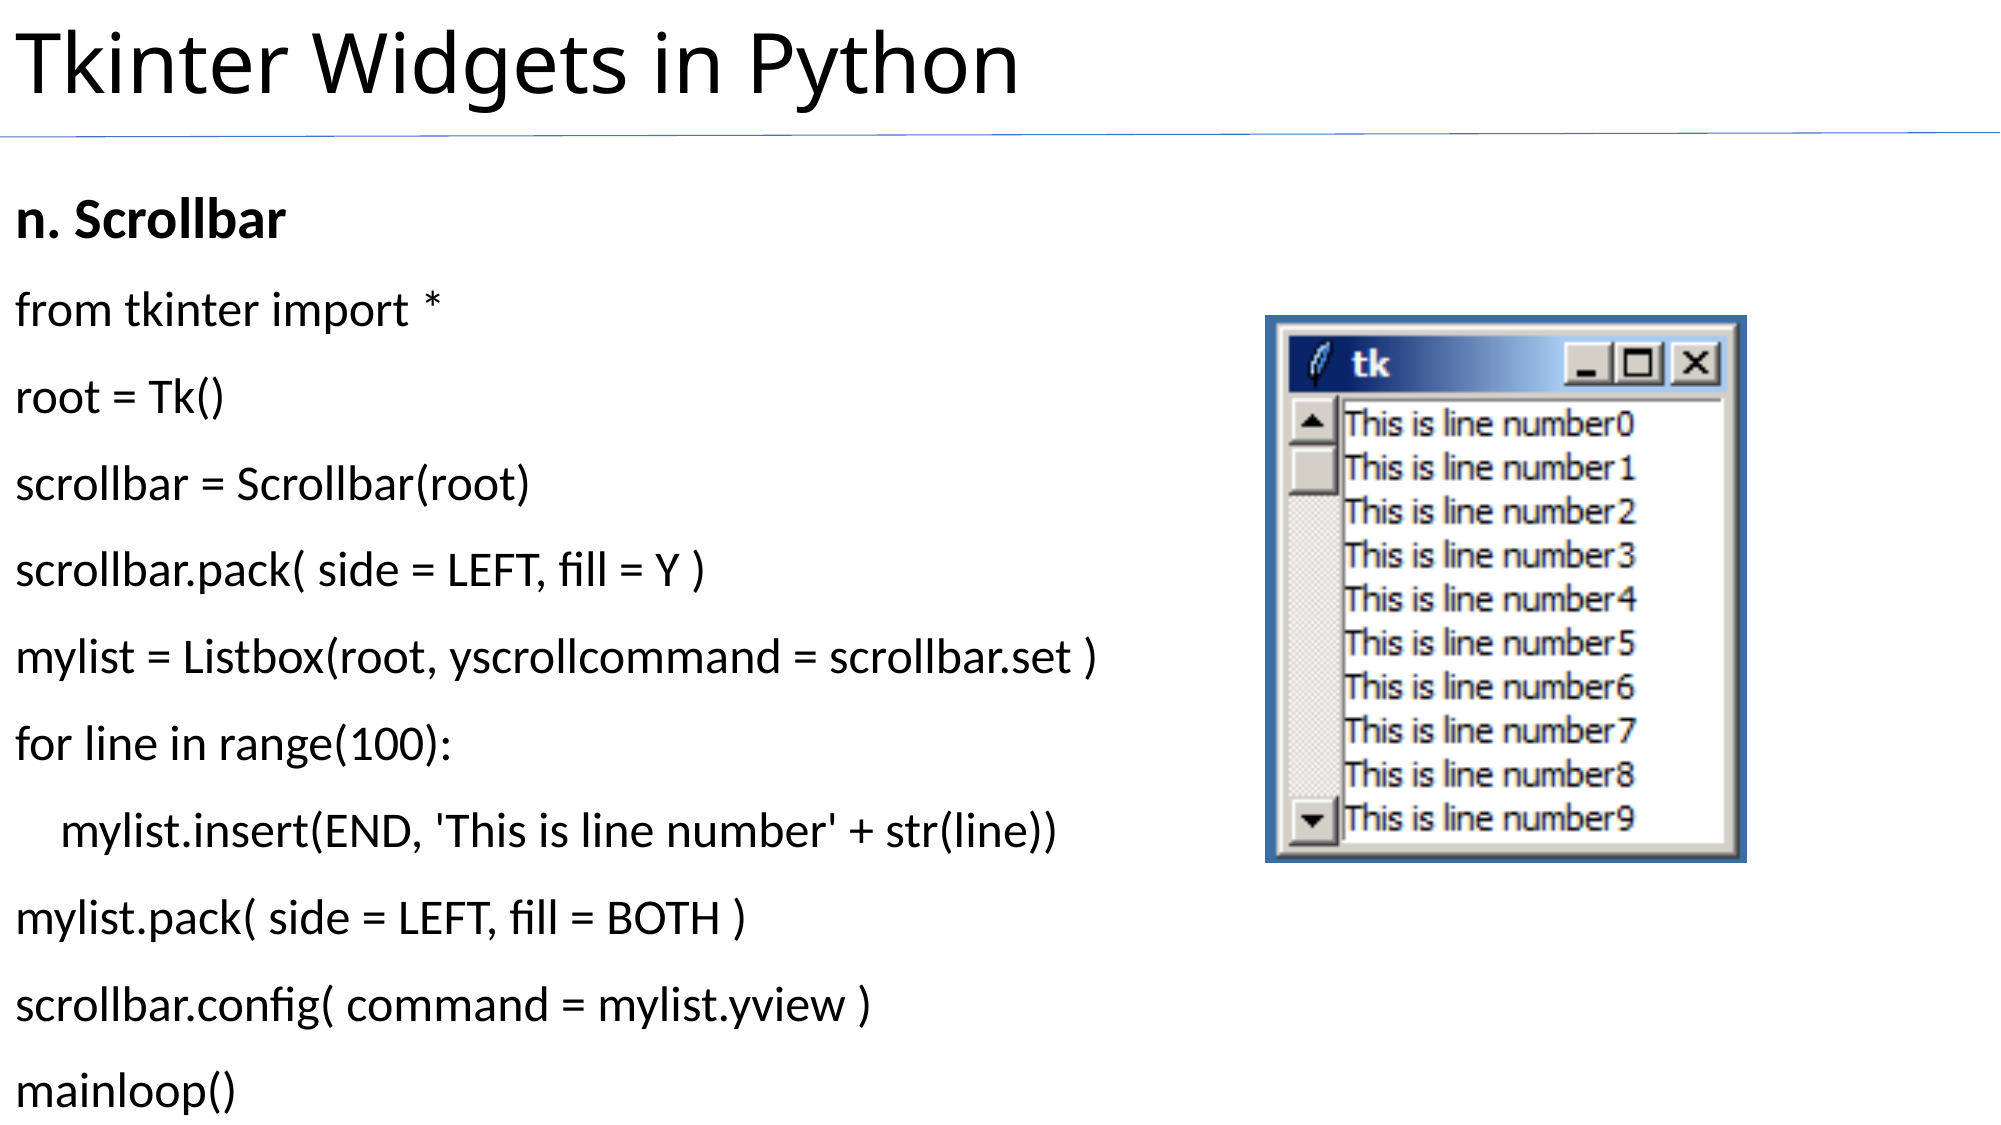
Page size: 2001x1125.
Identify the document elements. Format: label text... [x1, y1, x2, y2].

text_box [0, 132, 2000, 137]
title Tkinter Widgets in Python [0, 0, 2000, 132]
list n. Scrollbar from tkinter import * root = Tk() scrollbar = Scrollbar(root) scrollbar.pack( side = LEFT, fill = Y ) mylist = Listbox(root, yscrollcommand = scrollbar.set ) for line in range(100): mylist.insert(END, 'This is line number' + str(line)) mylist.pack( side = LEFT, fill = BOTH ) scrollbar.config( command = mylist.yview ) mainloop() [0, 165, 2000, 1098]
picture [1264, 315, 1747, 863]
